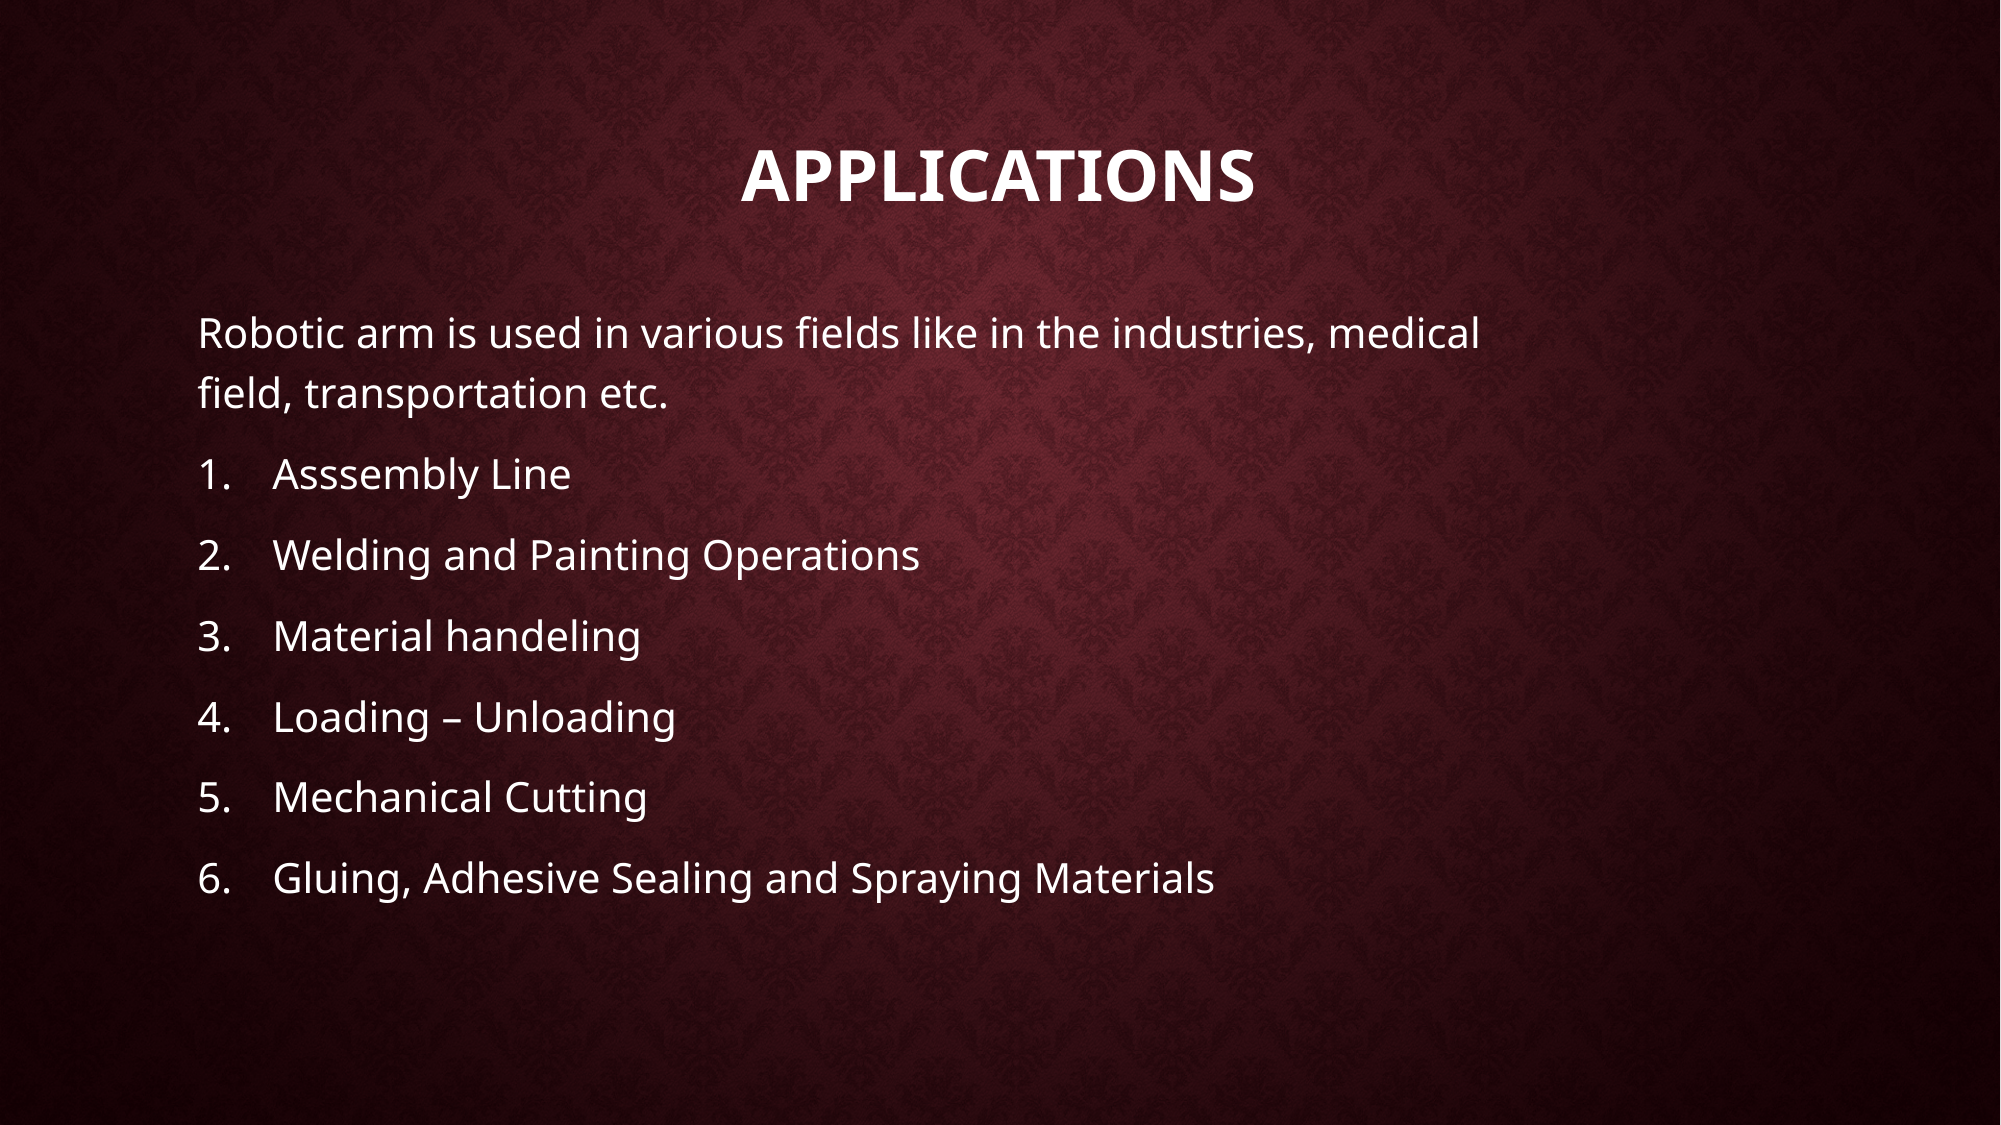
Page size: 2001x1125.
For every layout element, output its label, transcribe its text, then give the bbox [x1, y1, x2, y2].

title APPLICATIONS [149, 99, 1849, 258]
list Robotic arm is used in various fields like in the industries, medical field, transportation etc. Asssembly Line Welding and Painting Operations Material handeling Loading – Unloading Mechanical Cutting Gluing, Adhesive Sealing and Spraying Materials [182, 289, 1549, 937]
